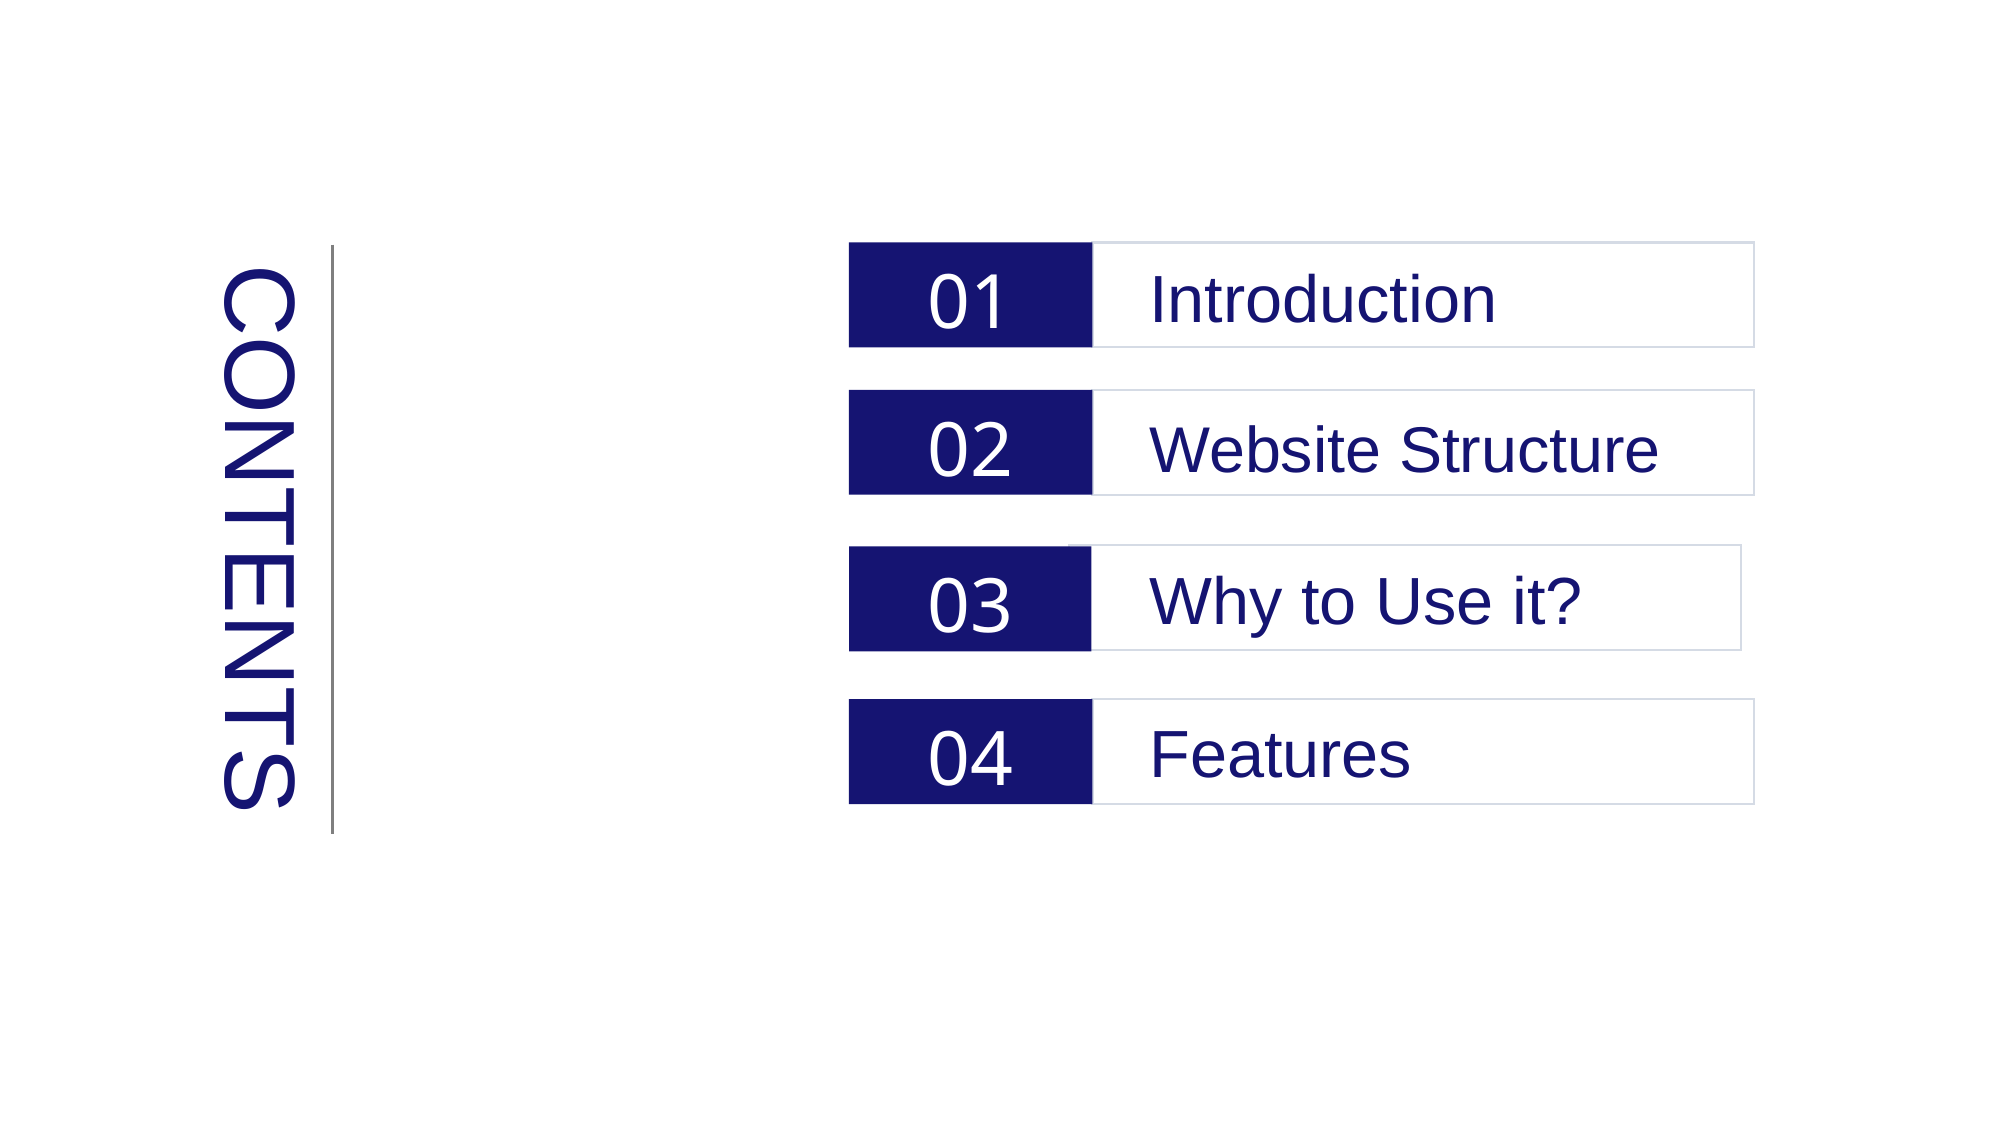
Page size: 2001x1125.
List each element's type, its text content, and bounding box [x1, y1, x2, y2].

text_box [848, 698, 1755, 805]
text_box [848, 389, 1755, 495]
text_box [848, 242, 1755, 348]
text_box CONTENTS [197, 249, 333, 917]
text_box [848, 545, 1742, 652]
